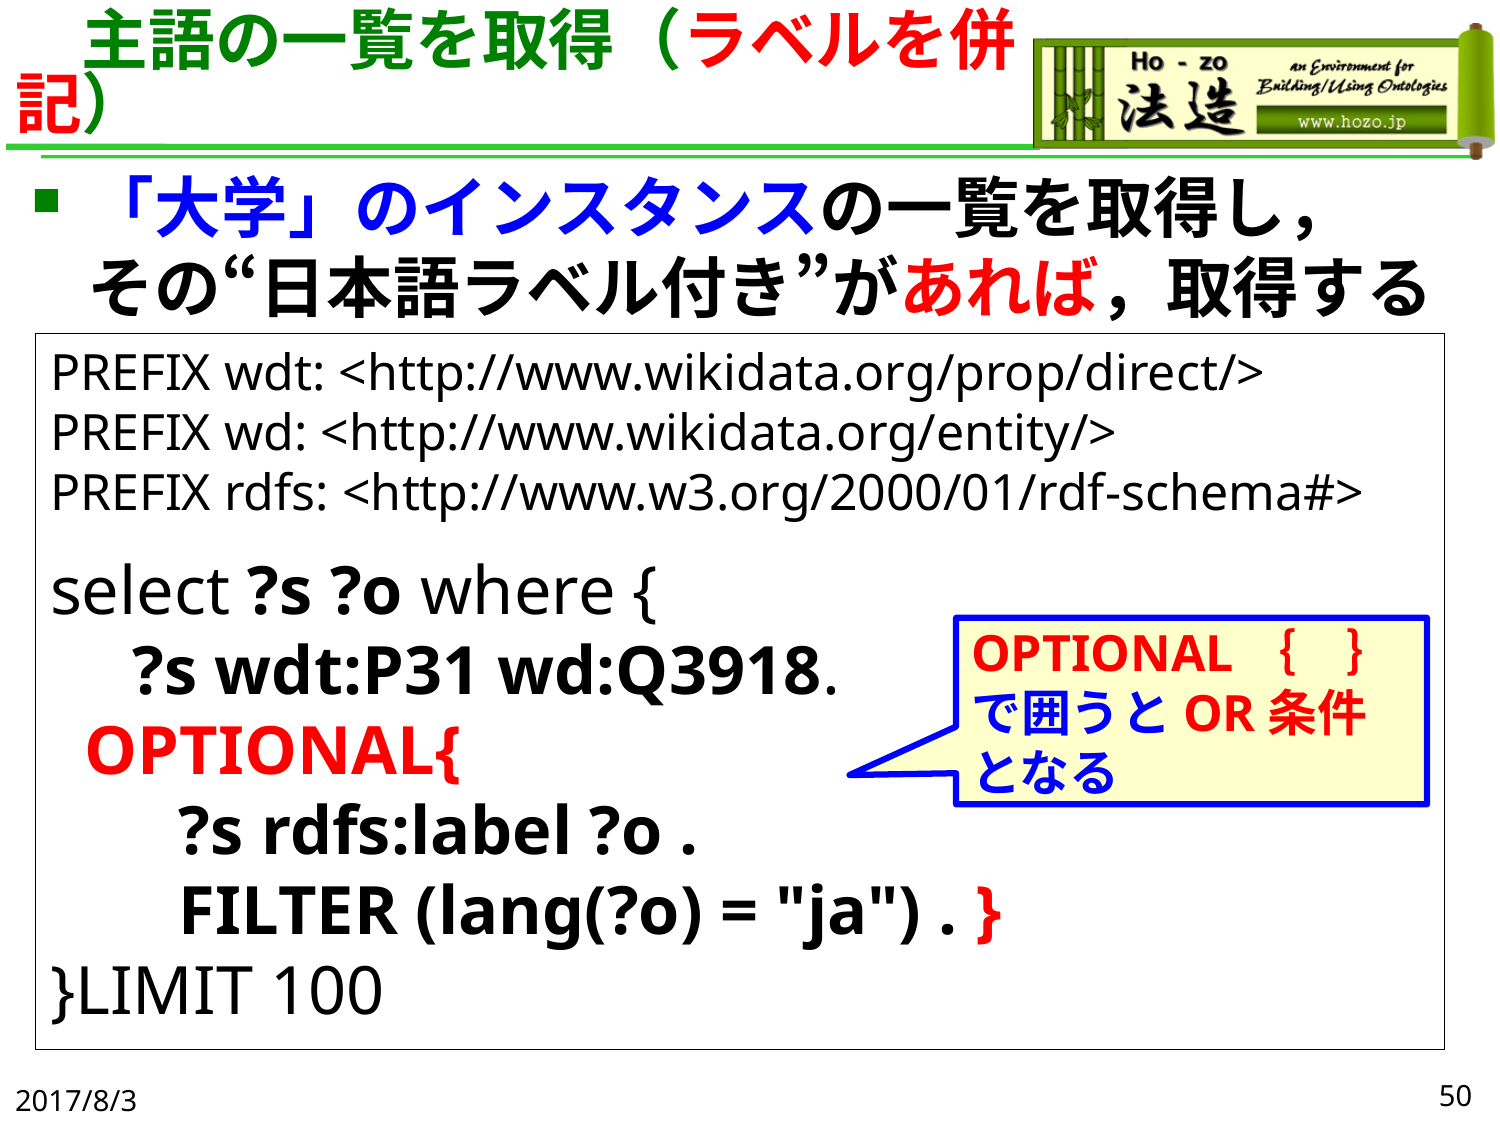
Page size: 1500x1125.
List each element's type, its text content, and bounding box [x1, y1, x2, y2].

title 例5-3：述語と目的語を指定し， 主語の一覧を取得（ラベルを併記） [0, 23, 1051, 150]
text_box PREFIX wdt: <http://www.wikidata.org/prop/direct/> PREFIX wd: <http://www.wikidata.org/entity/> PREFIX rdfs: <http://www.w3.org/2000/01/rdf-schema#> select ?s ?o where { ?s wdt:P31 wd:Q3918. OPTIONAL{ ?s rdfs:label ?o . FILTER (lang(?o) = "ja") . } }LIMIT 100 [35, 333, 1445, 1050]
picture [1033, 23, 1495, 160]
text_box OPTIONAL｛ ｝で囲うとOR条件となる [849, 617, 1427, 805]
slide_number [0, 1049, 313, 1125]
list 「大学」のインスタンスの一覧を取得し， その“日本語ラベル付き”があれば，取得する [16, 157, 1464, 358]
slide_number 50 [1174, 1049, 1488, 1125]
